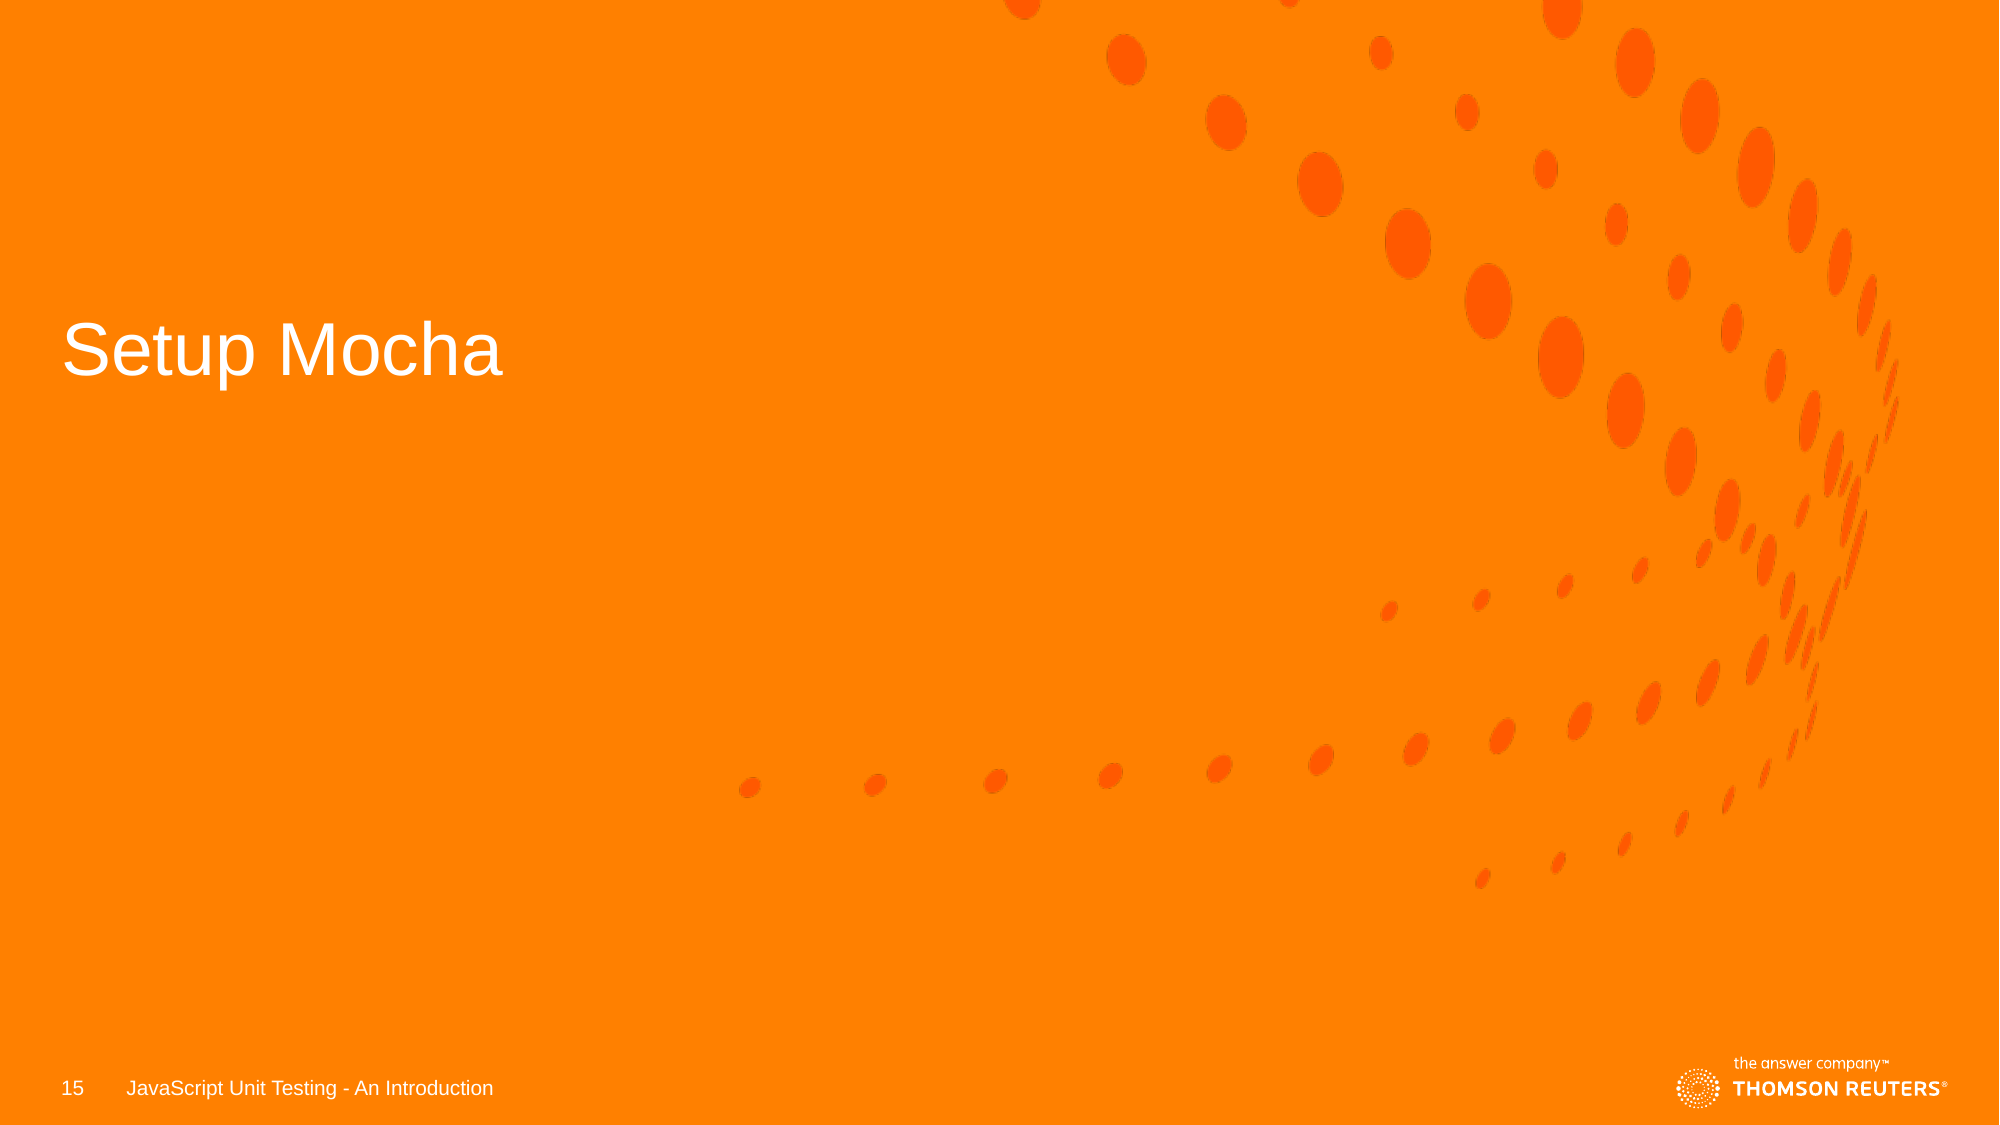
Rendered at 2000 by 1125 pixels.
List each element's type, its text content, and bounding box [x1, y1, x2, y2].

title Setup Mocha [60, 300, 1561, 676]
footer JavaScript Unit Testing - An Introduction [126, 1074, 1000, 1125]
slide_number 15 [61, 1074, 125, 1125]
